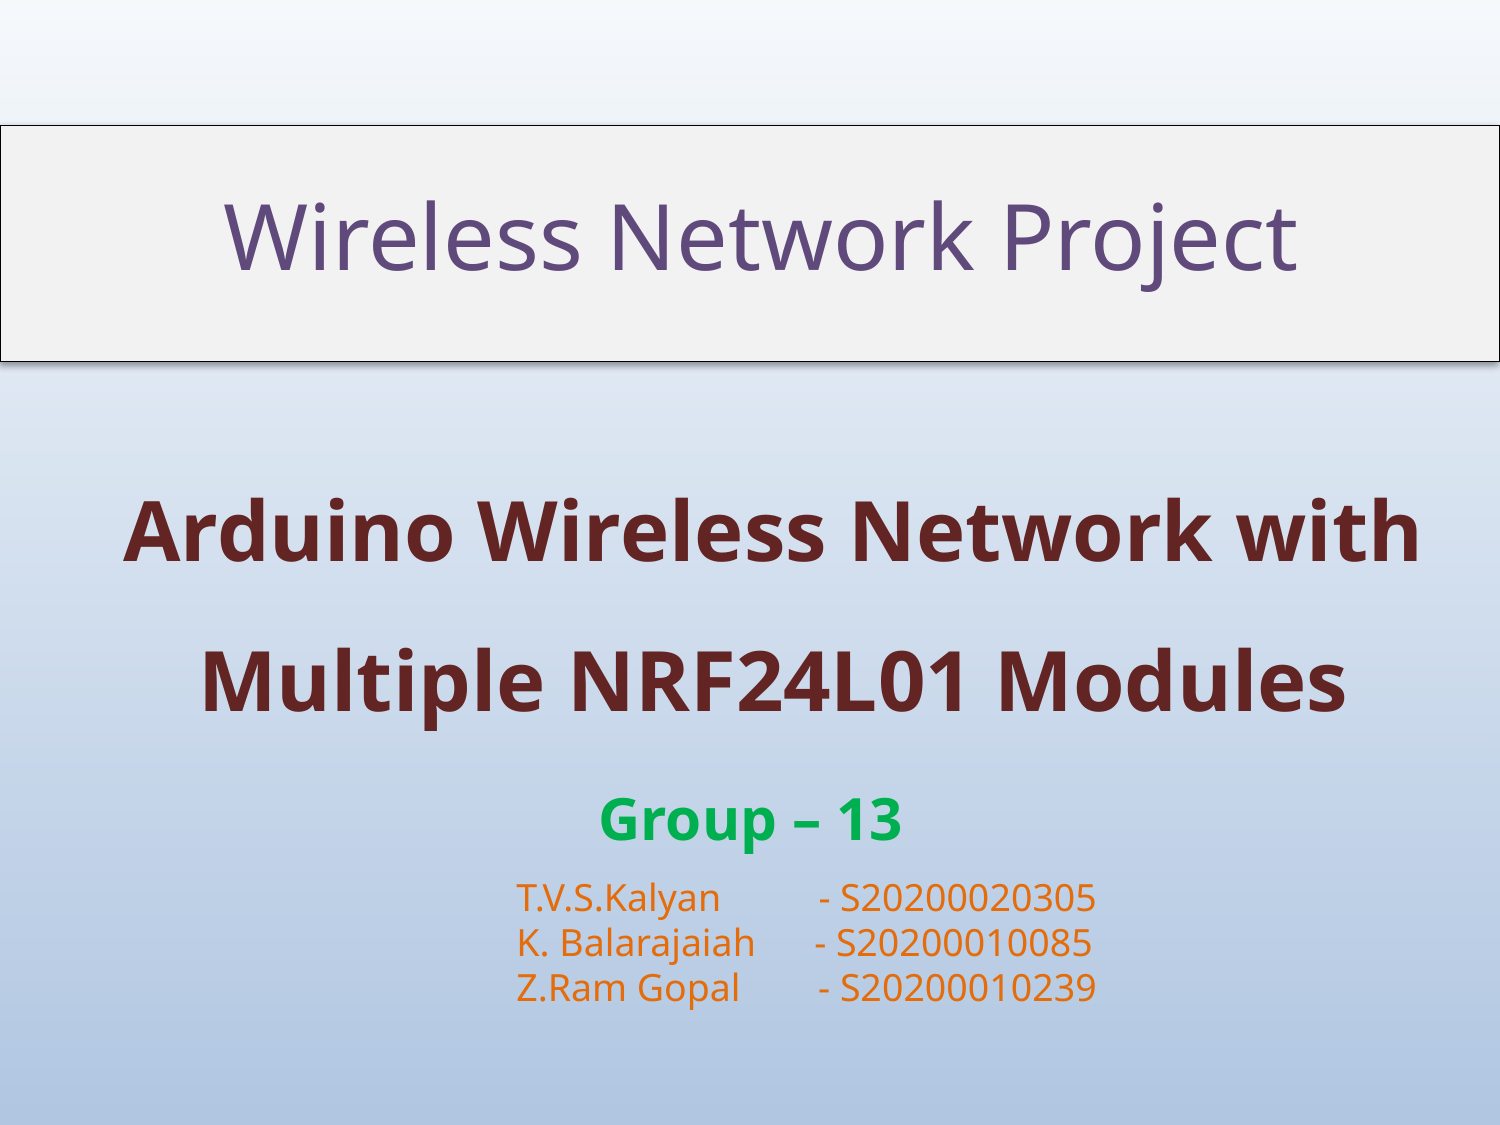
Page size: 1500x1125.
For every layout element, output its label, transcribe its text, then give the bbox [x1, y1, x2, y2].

text_box [0, 125, 1500, 362]
subtitle Arduino Wireless Network with Multiple NRF24L01 Modules [88, 420, 1459, 709]
title Wireless Network Project [123, 113, 1399, 355]
text_box Group – 13 T.V.S.Kalyan - S20200020305 K. Balarajaiah - S20200010085 Z.Ram Gopal - S20200010239 [277, 739, 1164, 1017]
